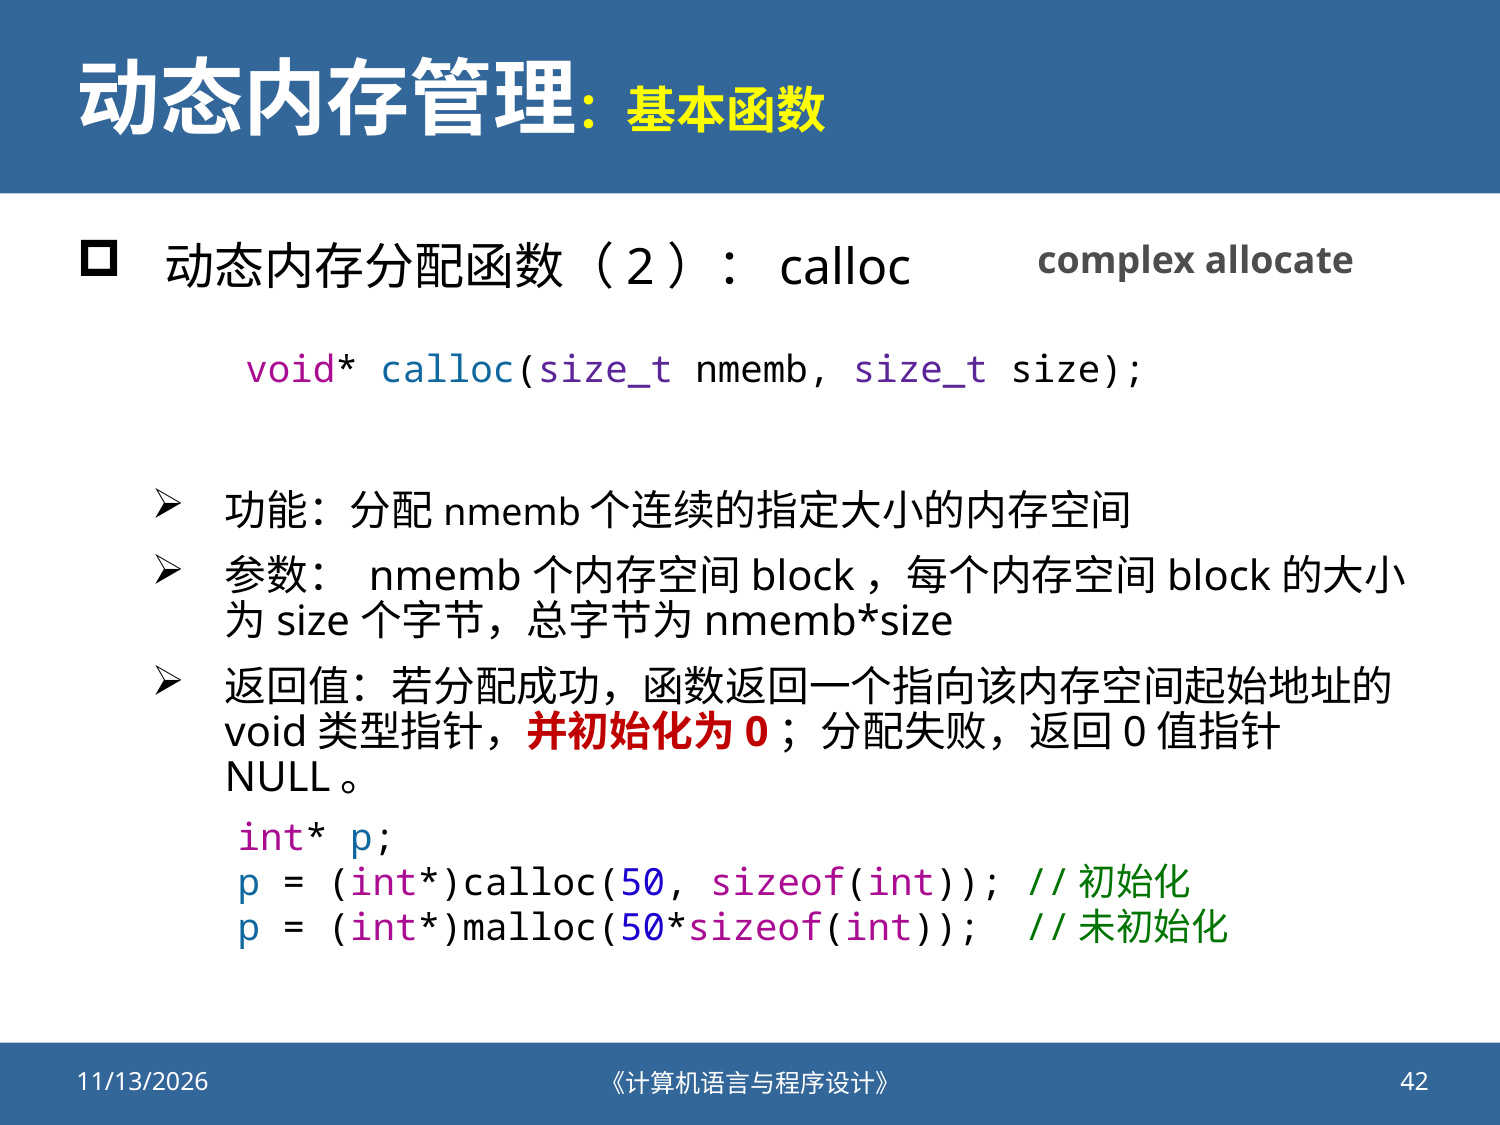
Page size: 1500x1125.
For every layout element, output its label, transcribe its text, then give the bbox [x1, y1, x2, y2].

text_box int* p; p = (int*)calloc(50, sizeof(int)); //初始化 p = (int*)malloc(50*sizeof(int)); //未初始化 [222, 805, 1312, 956]
text_box complex allocate [1022, 229, 1370, 289]
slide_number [61, 1052, 422, 1113]
text_box void* calloc(size_t nmemb, size_t size); [230, 337, 1161, 397]
footer 《计算机语言与程序设计》 [480, 1052, 1021, 1113]
slide_number 42 [1084, 1052, 1444, 1113]
title 动态内存管理：基本函数 [61, 27, 1441, 177]
list 动态内存分配函数（2）：calloc 功能：分配nmemb个连续的指定大小的内存空间 参数： nmemb个内存空间block，每个内存空间block的大小为size个字节，总字节为nmemb*size 返回值：若分配成功，函数返回一个指向该内存空间起始地址的void类型指针，并初始化为0；分配失败，返回0值指针NULL。 [61, 221, 1441, 806]
